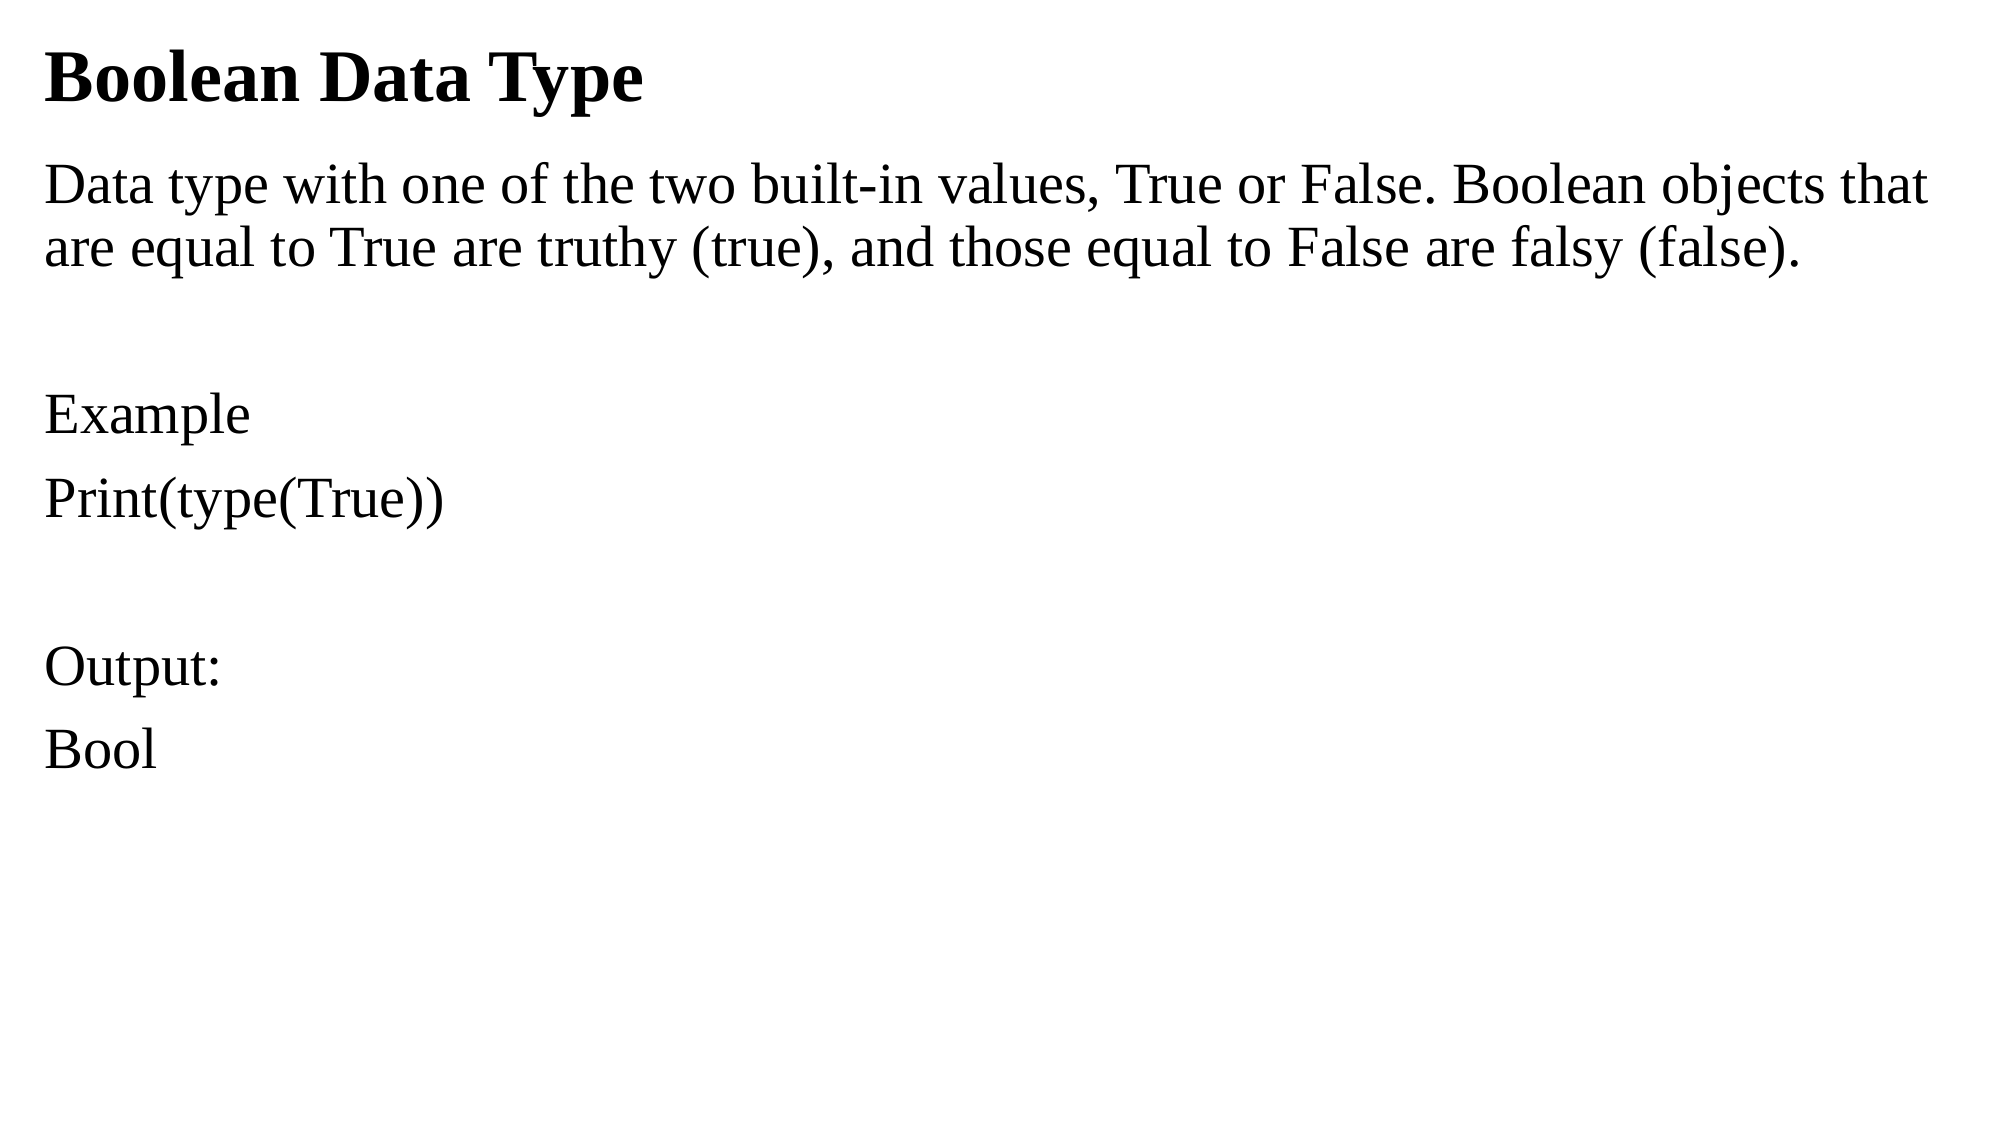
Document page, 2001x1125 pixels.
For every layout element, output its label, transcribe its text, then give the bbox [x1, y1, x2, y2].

list Data type with one of the two built-in values, True or False. Boolean objects that are equal to True are truthy (true), and those equal to False are falsy (false). Example Print(type(True)) Output: Bool [29, 145, 1957, 1094]
title Boolean Data Type [29, 29, 1957, 125]
